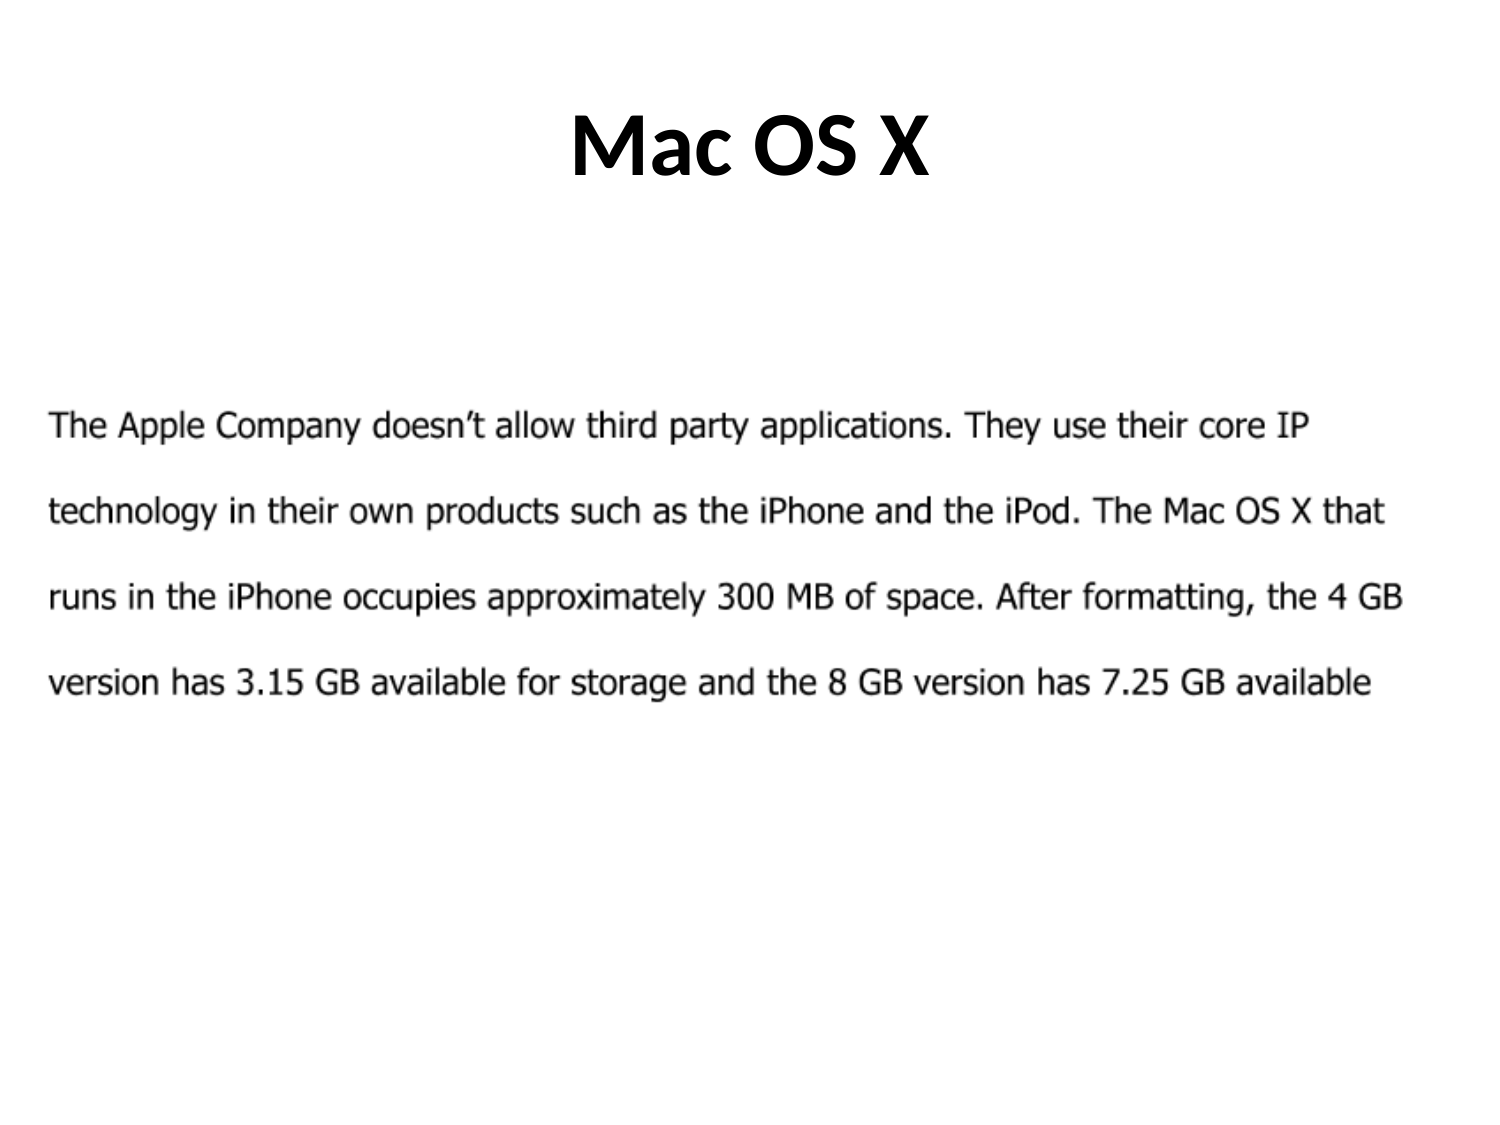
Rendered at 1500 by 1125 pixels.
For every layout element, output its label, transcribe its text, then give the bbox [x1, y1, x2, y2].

picture [28, 399, 1417, 713]
title Mac OS X [75, 45, 1425, 233]
